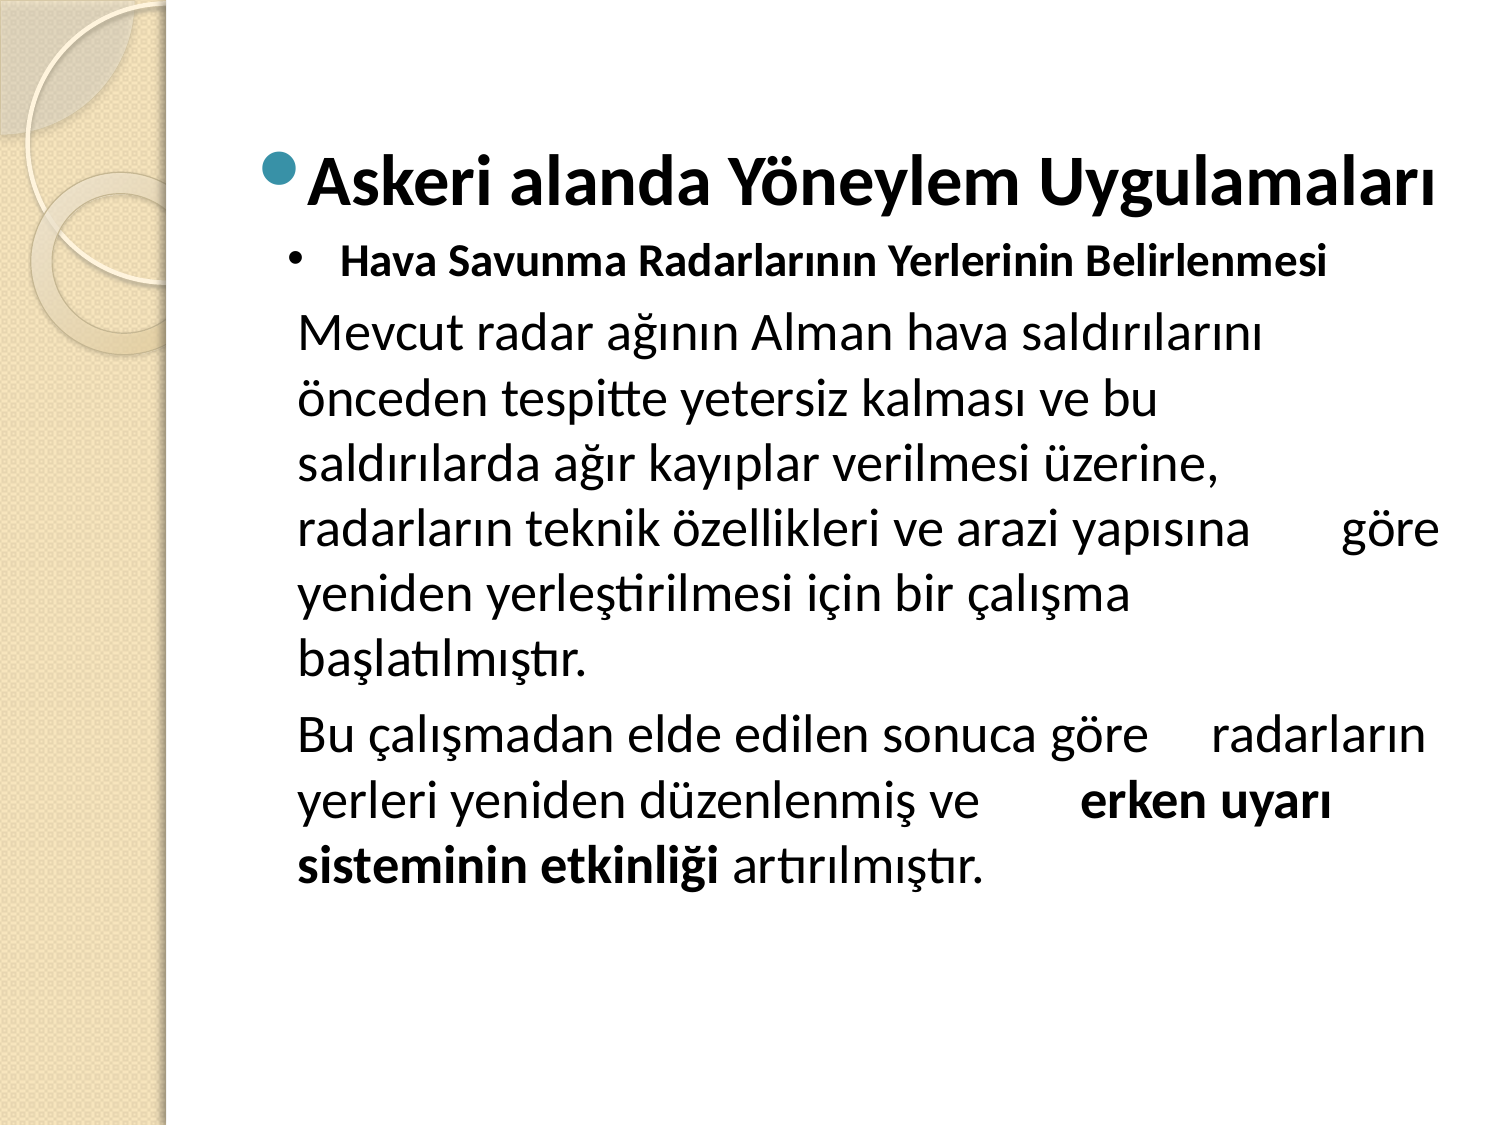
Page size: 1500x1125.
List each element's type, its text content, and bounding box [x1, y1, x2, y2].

list Askeri alanda Yöneylem Uygulamaları Hava Savunma Radarlarının Yerlerinin Belirlenmesi Mevcut radar ağının Alman hava saldırılarını önceden tespitte yetersiz kalması ve bu saldırılarda ağır kayıplar verilmesi üzerine, radarların teknik özellikleri ve arazi yapısına göre yeniden yerleştirilmesi için bir çalışma başlatılmıştır. Bu çalışmadan elde edilen sonuca göre radarların yerleri yeniden düzenlenmiş ve erken uyarı sisteminin etkinliği artırılmıştır. [230, 125, 1461, 913]
